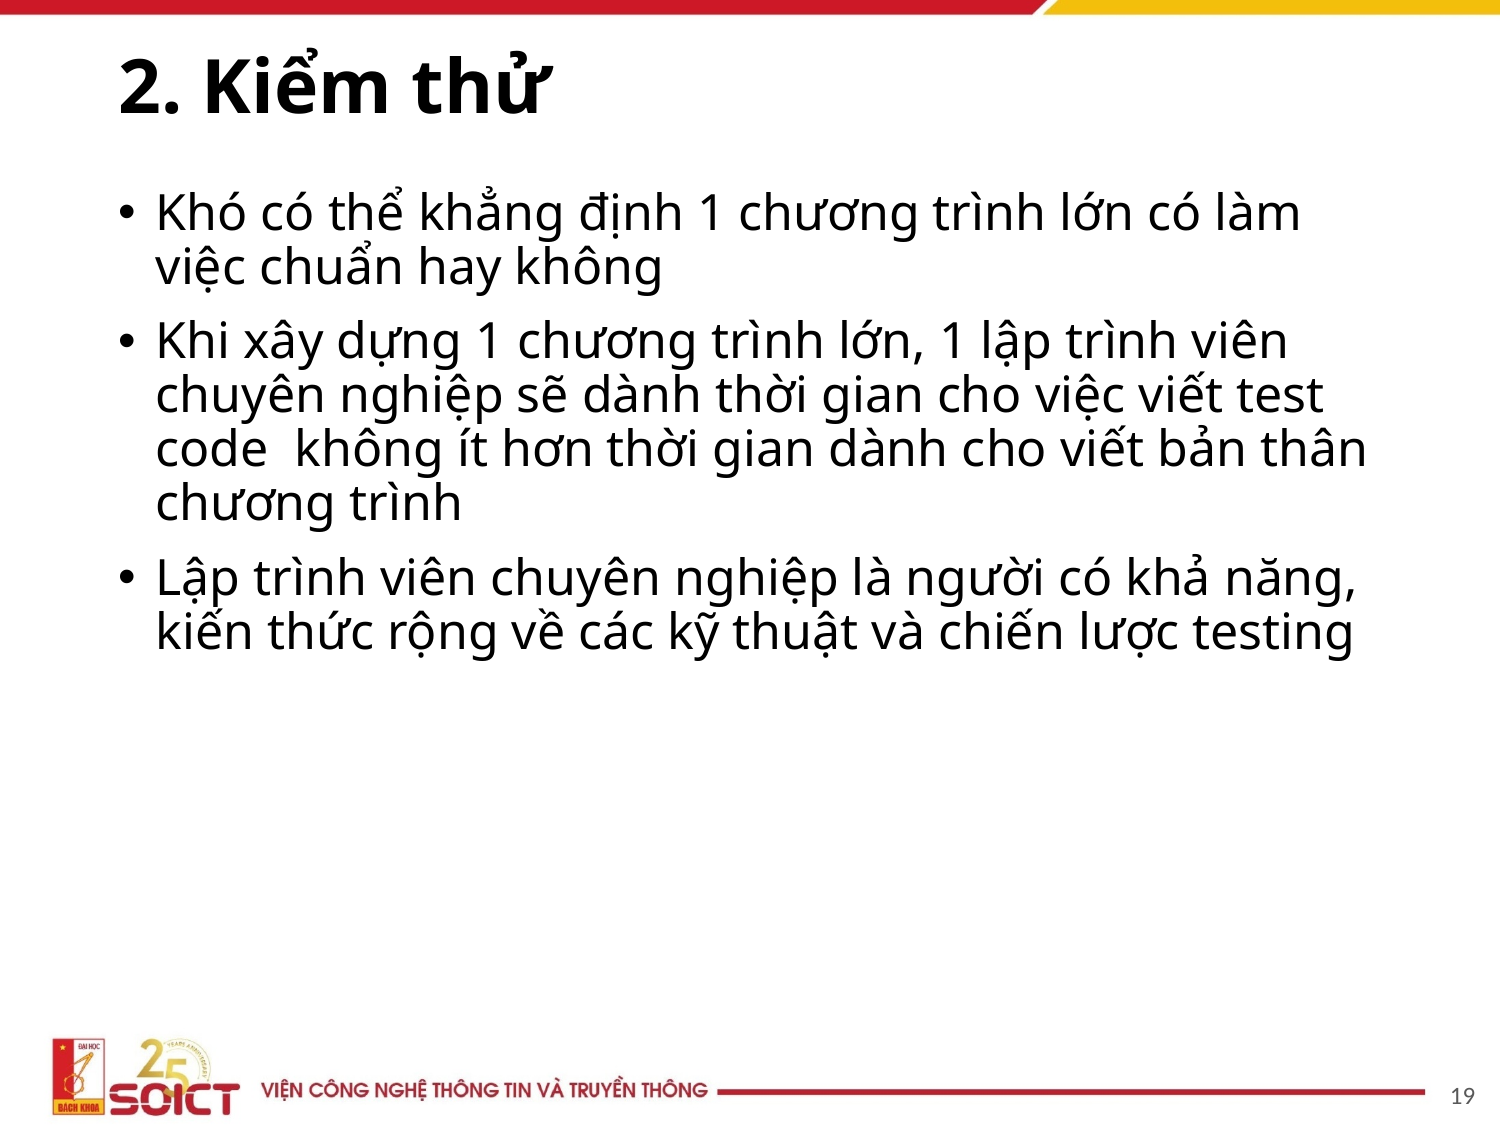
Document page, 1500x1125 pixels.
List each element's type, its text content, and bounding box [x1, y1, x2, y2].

slide_number 19 [1303, 1064, 1491, 1125]
list Khó có thể khẳng định 1 chương trình lớn có làm việc chuẩn hay không Khi xây dựng 1 chương trình lớn, 1 lập trình viên chuyên nghiệp sẽ dành thời gian cho việc viết test code không ít hơn thời gian dành cho viết bản thân chương trình Lập trình viên chuyên nghiệp là người có khả năng, kiến thức rộng về các kỹ thuật và chiến lược testing [103, 179, 1397, 997]
title 2. Kiểm thử [103, 24, 1397, 155]
picture [0, 0, 1500, 1125]
